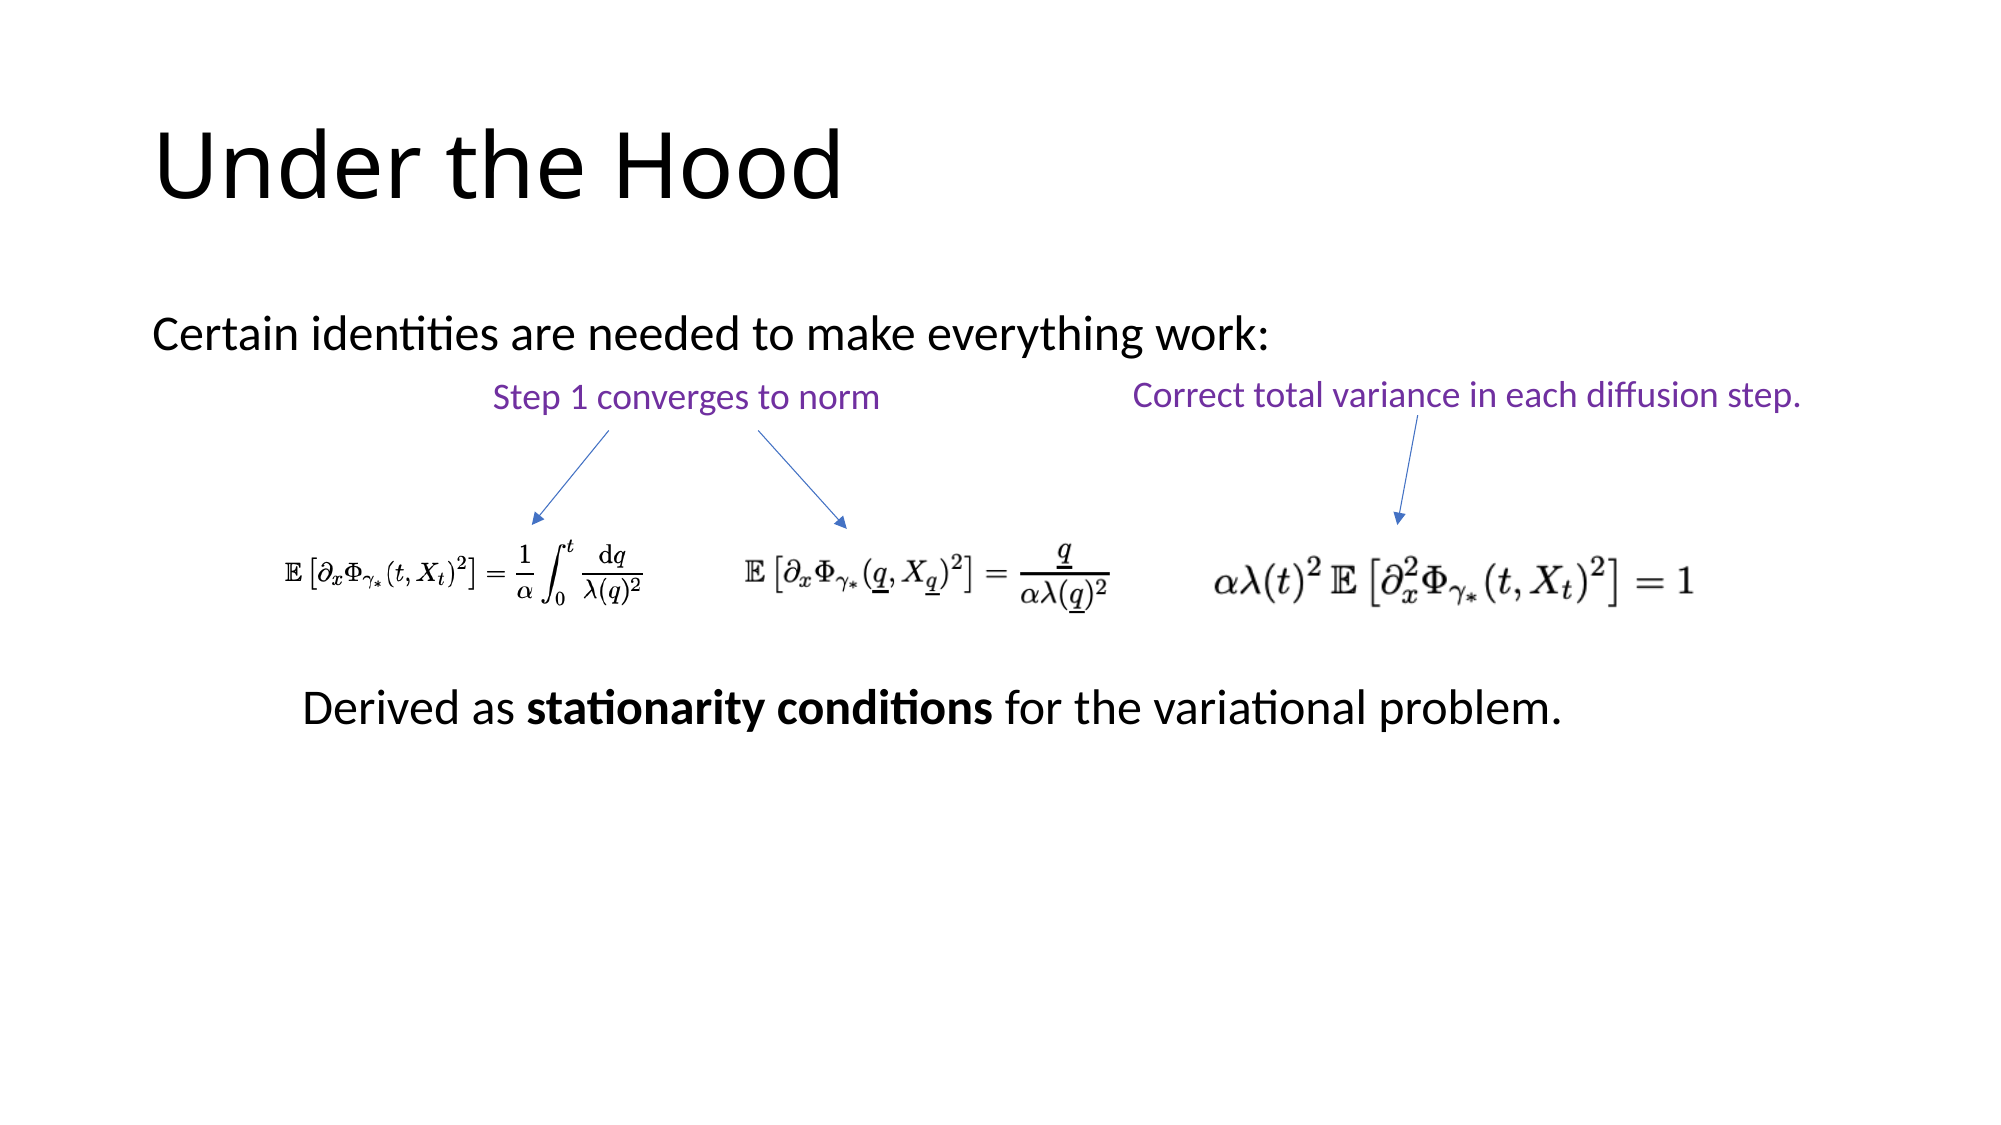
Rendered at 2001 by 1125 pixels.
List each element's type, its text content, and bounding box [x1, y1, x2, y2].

text_box Correct total variance in each diffusion step. [1118, 362, 1818, 423]
title Under the Hood [137, 59, 1863, 278]
list Certain identities are needed to make everything work: Derived as stationarity conditions for the variational problem. [137, 299, 1863, 1014]
picture [719, 528, 1114, 631]
picture [1196, 528, 1698, 640]
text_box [531, 430, 609, 526]
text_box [1397, 415, 1418, 526]
picture [263, 524, 657, 628]
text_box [758, 430, 847, 529]
